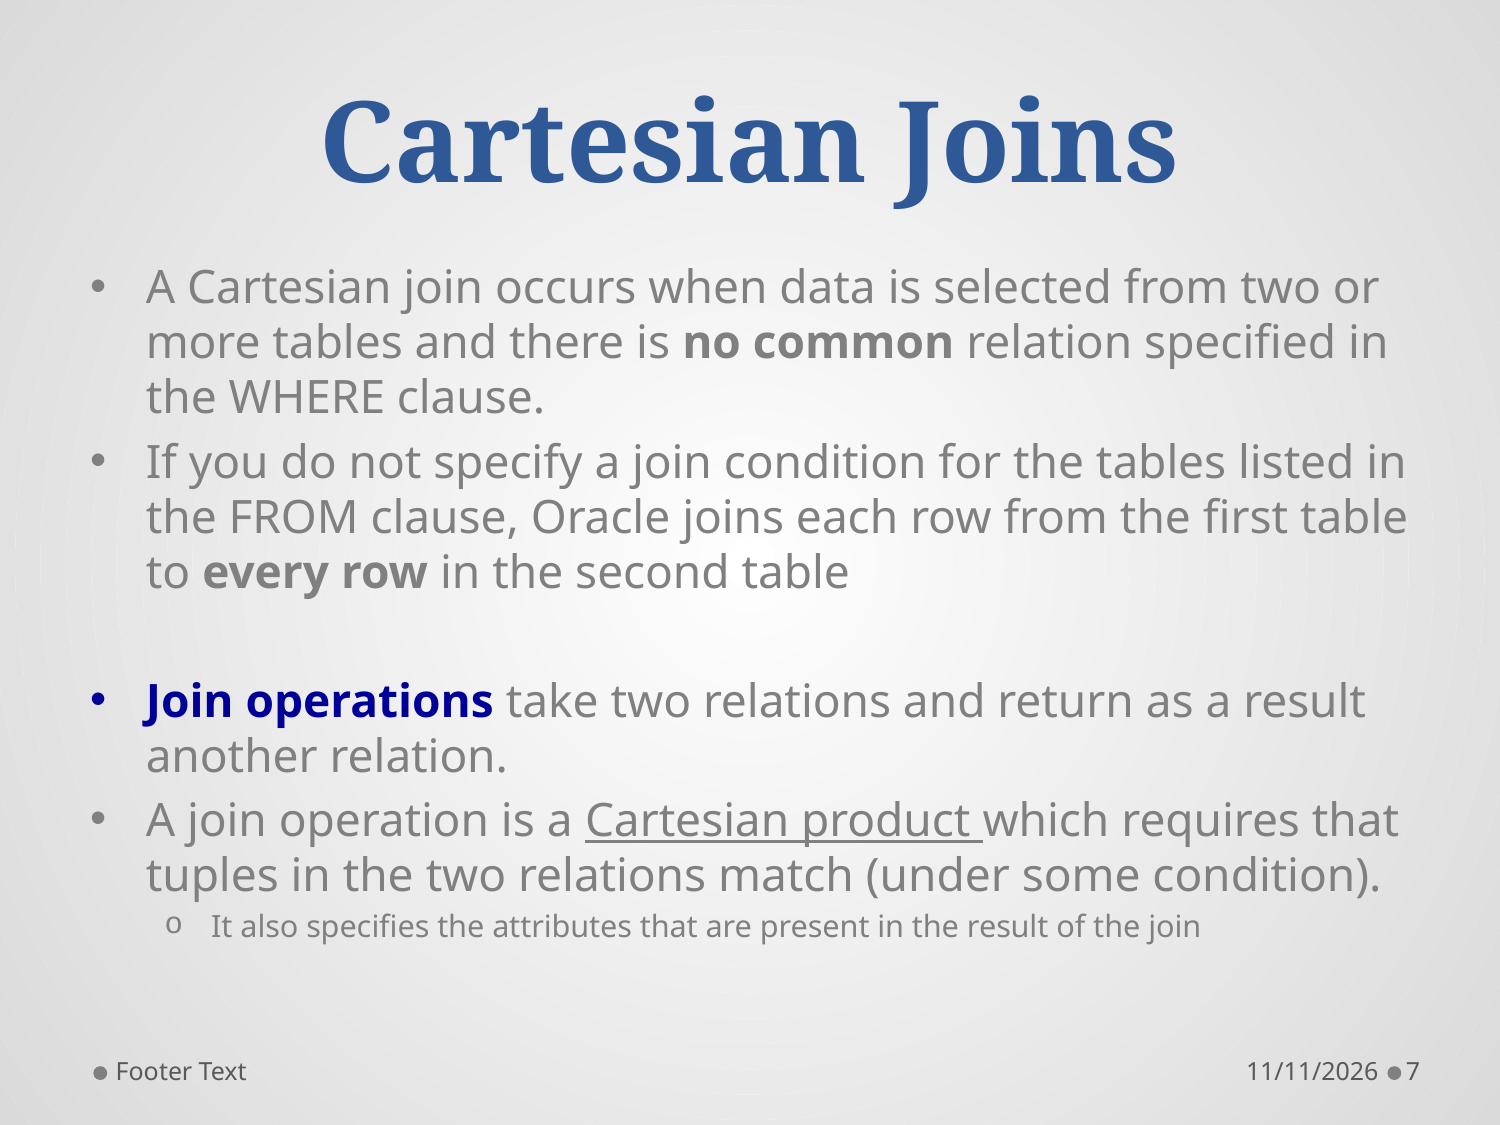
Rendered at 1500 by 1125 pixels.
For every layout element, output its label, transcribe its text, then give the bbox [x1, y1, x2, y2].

title Cartesian Joins [75, 0, 1425, 213]
footer Footer Text [108, 1042, 576, 1103]
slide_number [1043, 1042, 1386, 1103]
list A Cartesian join occurs when data is selected from two or more tables and there is no common relation specified in the WHERE clause. If you do not specify a join condition for the tables listed in the FROM clause, Oracle joins each row from the first table to every row in the second table Join operations take two relations and return as a result another relation. A join operation is a Cartesian product which requires that tuples in the two relations match (under some condition). It also specifies the attributes that are present in the result of the join [75, 249, 1425, 993]
slide_number 7 [1401, 1042, 1494, 1103]
